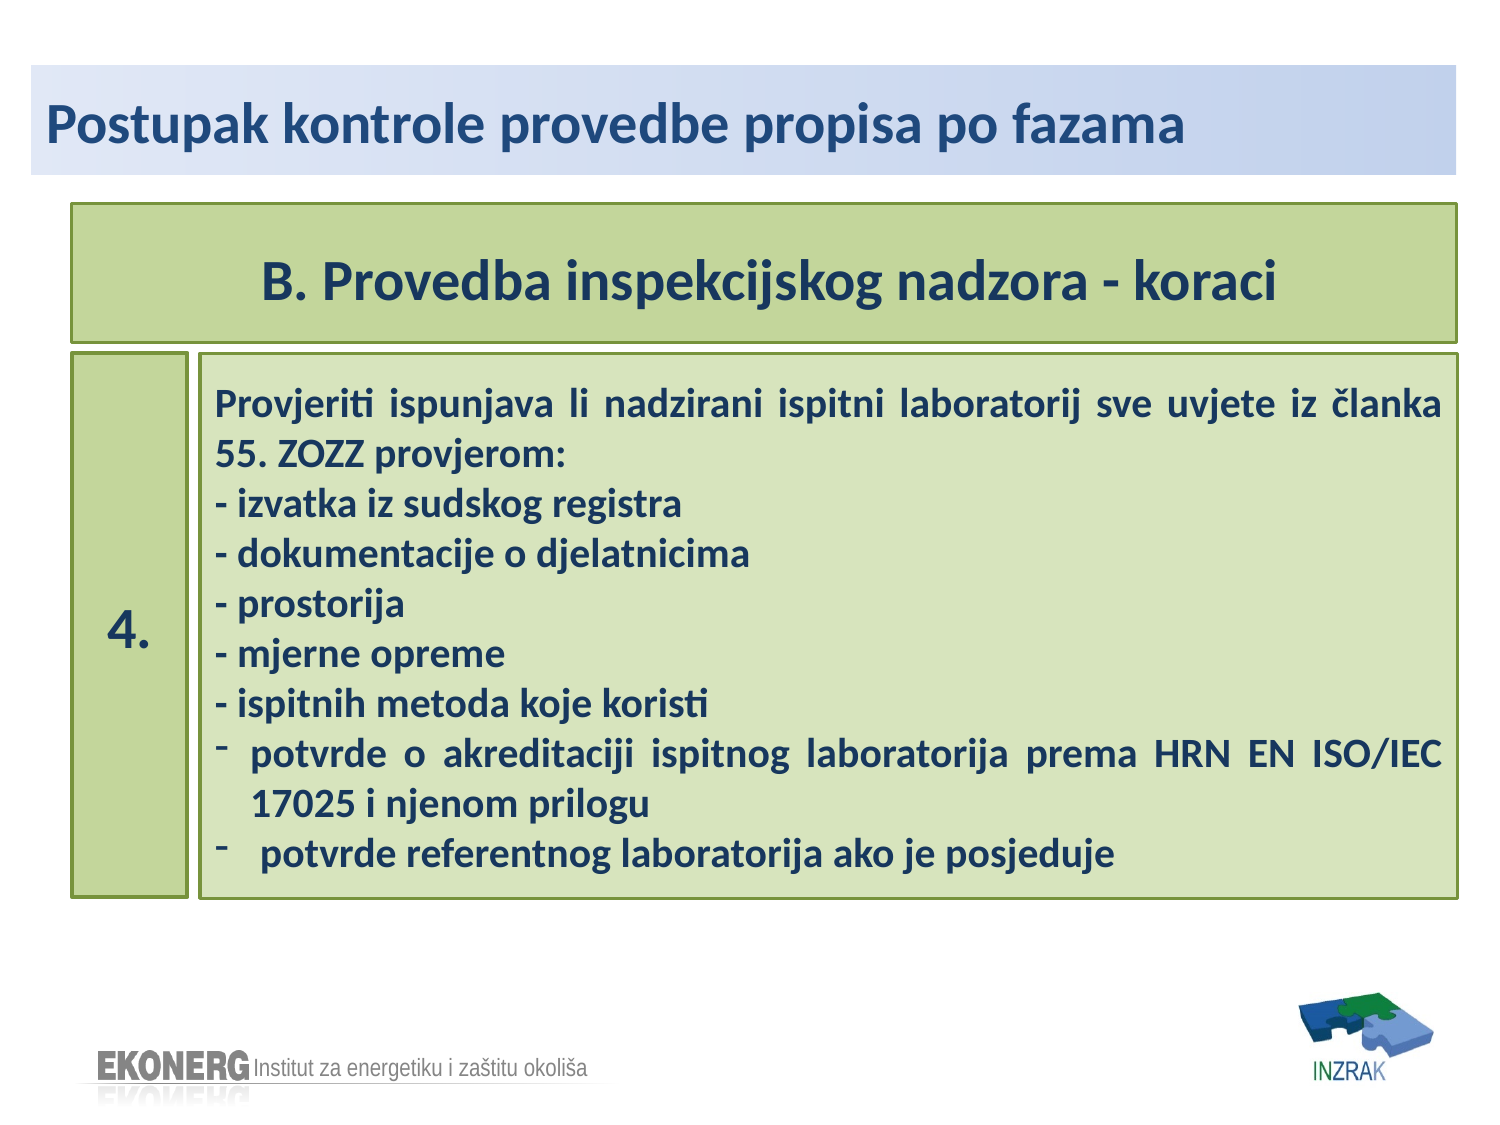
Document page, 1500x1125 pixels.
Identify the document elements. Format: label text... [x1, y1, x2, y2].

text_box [61, 1038, 636, 1112]
text_box Provjeriti ispunjava li nadzirani ispitni laboratorij sve uvjete iz članka 55. ZOZZ provjerom: - izvatka iz sudskog registra - dokumentacije o djelatnicima - prostorija - mjerne opreme - ispitnih metoda koje koristi potvrde o akreditaciji ispitnog laboratorija prema HRN EN ISO/IEC 17025 i njenom prilogu potvrde referentnog laboratorija ako je posjeduje [198, 351, 1460, 900]
text_box 4. [70, 351, 189, 899]
title Postupak kontrole provedbe propisa po fazama [31, 65, 1457, 175]
text_box [70, 201, 1458, 344]
picture [1298, 992, 1434, 1088]
text_box B. Provedba inspekcijskog nadzora - koraci [71, 234, 1455, 320]
